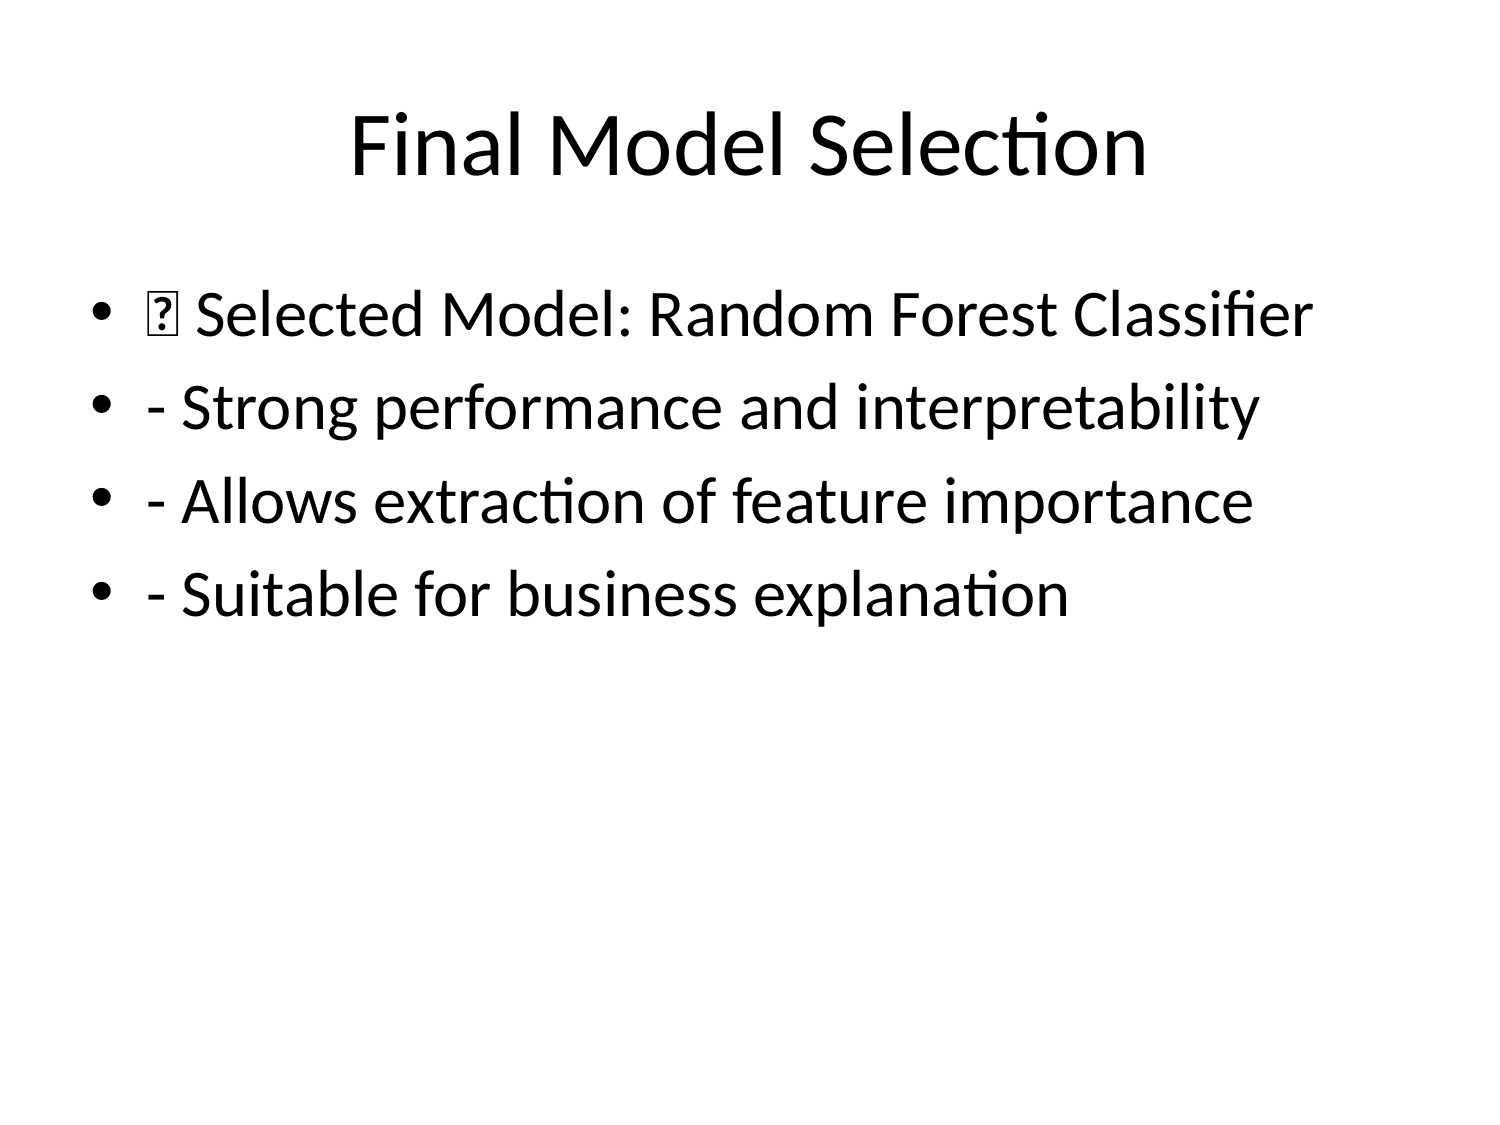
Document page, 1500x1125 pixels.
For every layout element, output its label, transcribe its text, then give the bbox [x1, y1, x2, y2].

title Final Model Selection [75, 45, 1425, 233]
list ✅ Selected Model: Random Forest Classifier - Strong performance and interpretability - Allows extraction of feature importance - Suitable for business explanation [75, 262, 1425, 1005]
